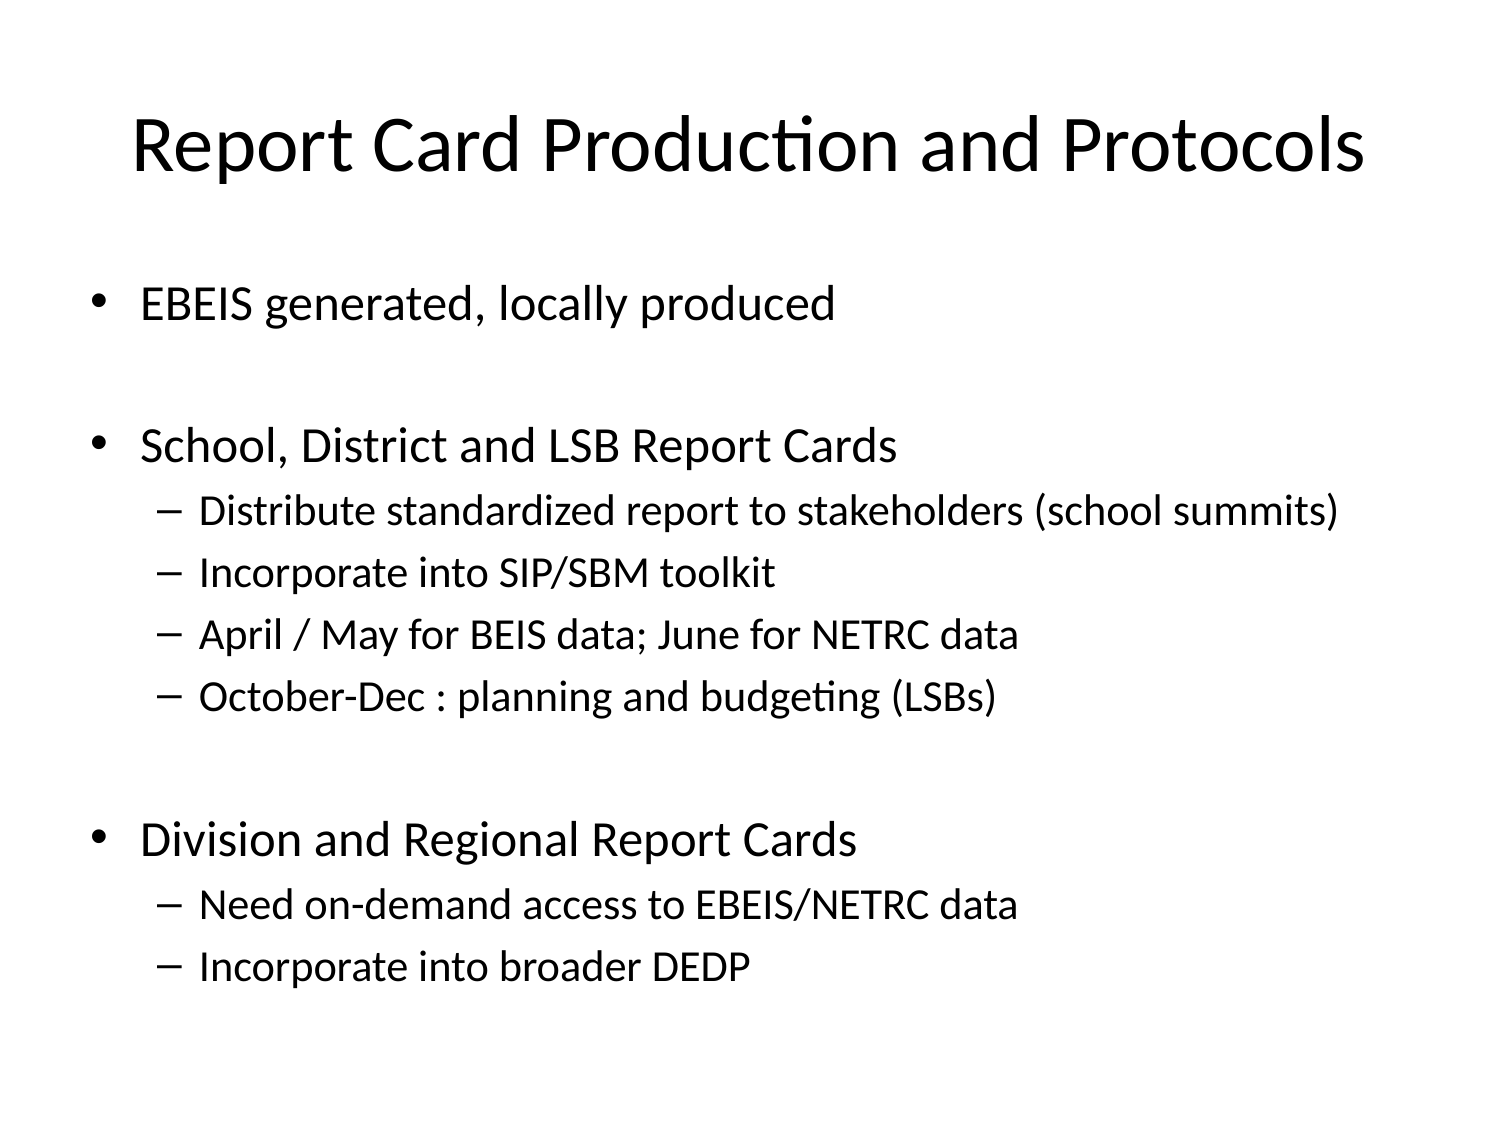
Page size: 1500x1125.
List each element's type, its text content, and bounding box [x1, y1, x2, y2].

title Report Card Production and Protocols [75, 45, 1425, 233]
list EBEIS generated, locally produced School, District and LSB Report Cards Distribute standardized report to stakeholders (school summits) Incorporate into SIP/SBM toolkit April / May for BEIS data; June for NETRC data October-Dec : planning and budgeting (LSBs) Division and Regional Report Cards Need on-demand access to EBEIS/NETRC data Incorporate into broader DEDP [75, 262, 1425, 1005]
